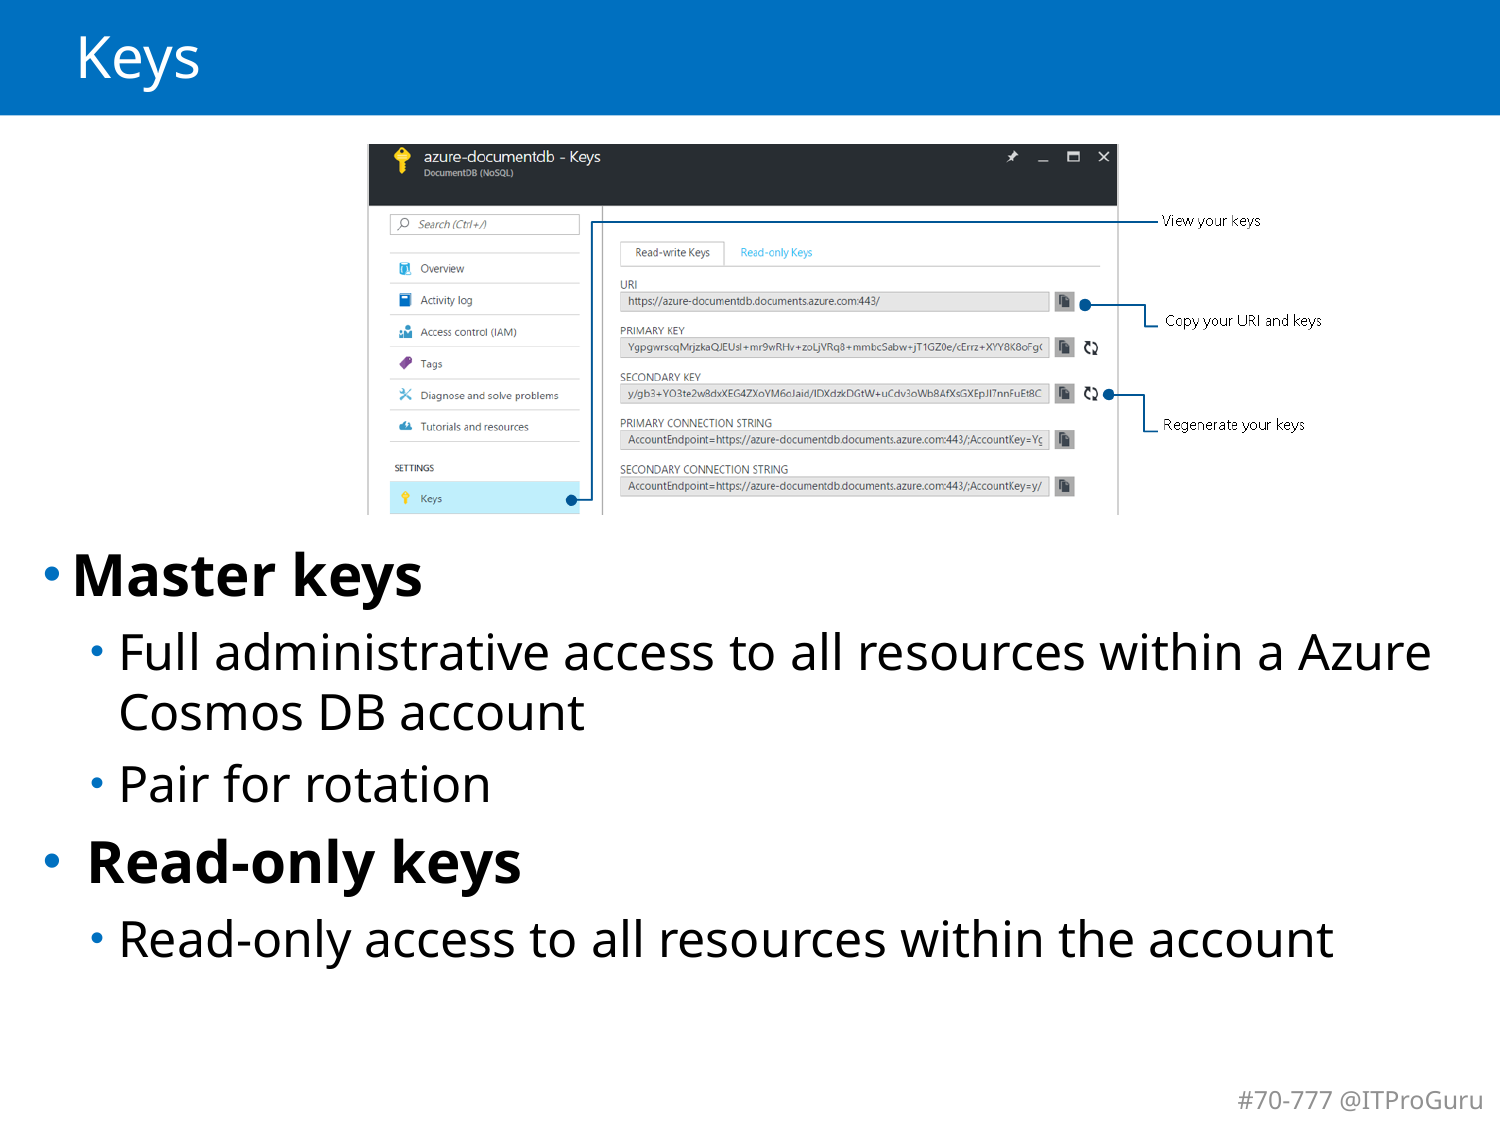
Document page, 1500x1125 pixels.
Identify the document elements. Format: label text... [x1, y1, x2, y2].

list Master keys Full administrative access to all resources within a Azure Cosmos DB account Pair for rotation Read-only keys Read-only access to all resources within the account [42, 537, 1450, 1013]
title Keys [75, 0, 1351, 122]
picture [366, 143, 1351, 516]
